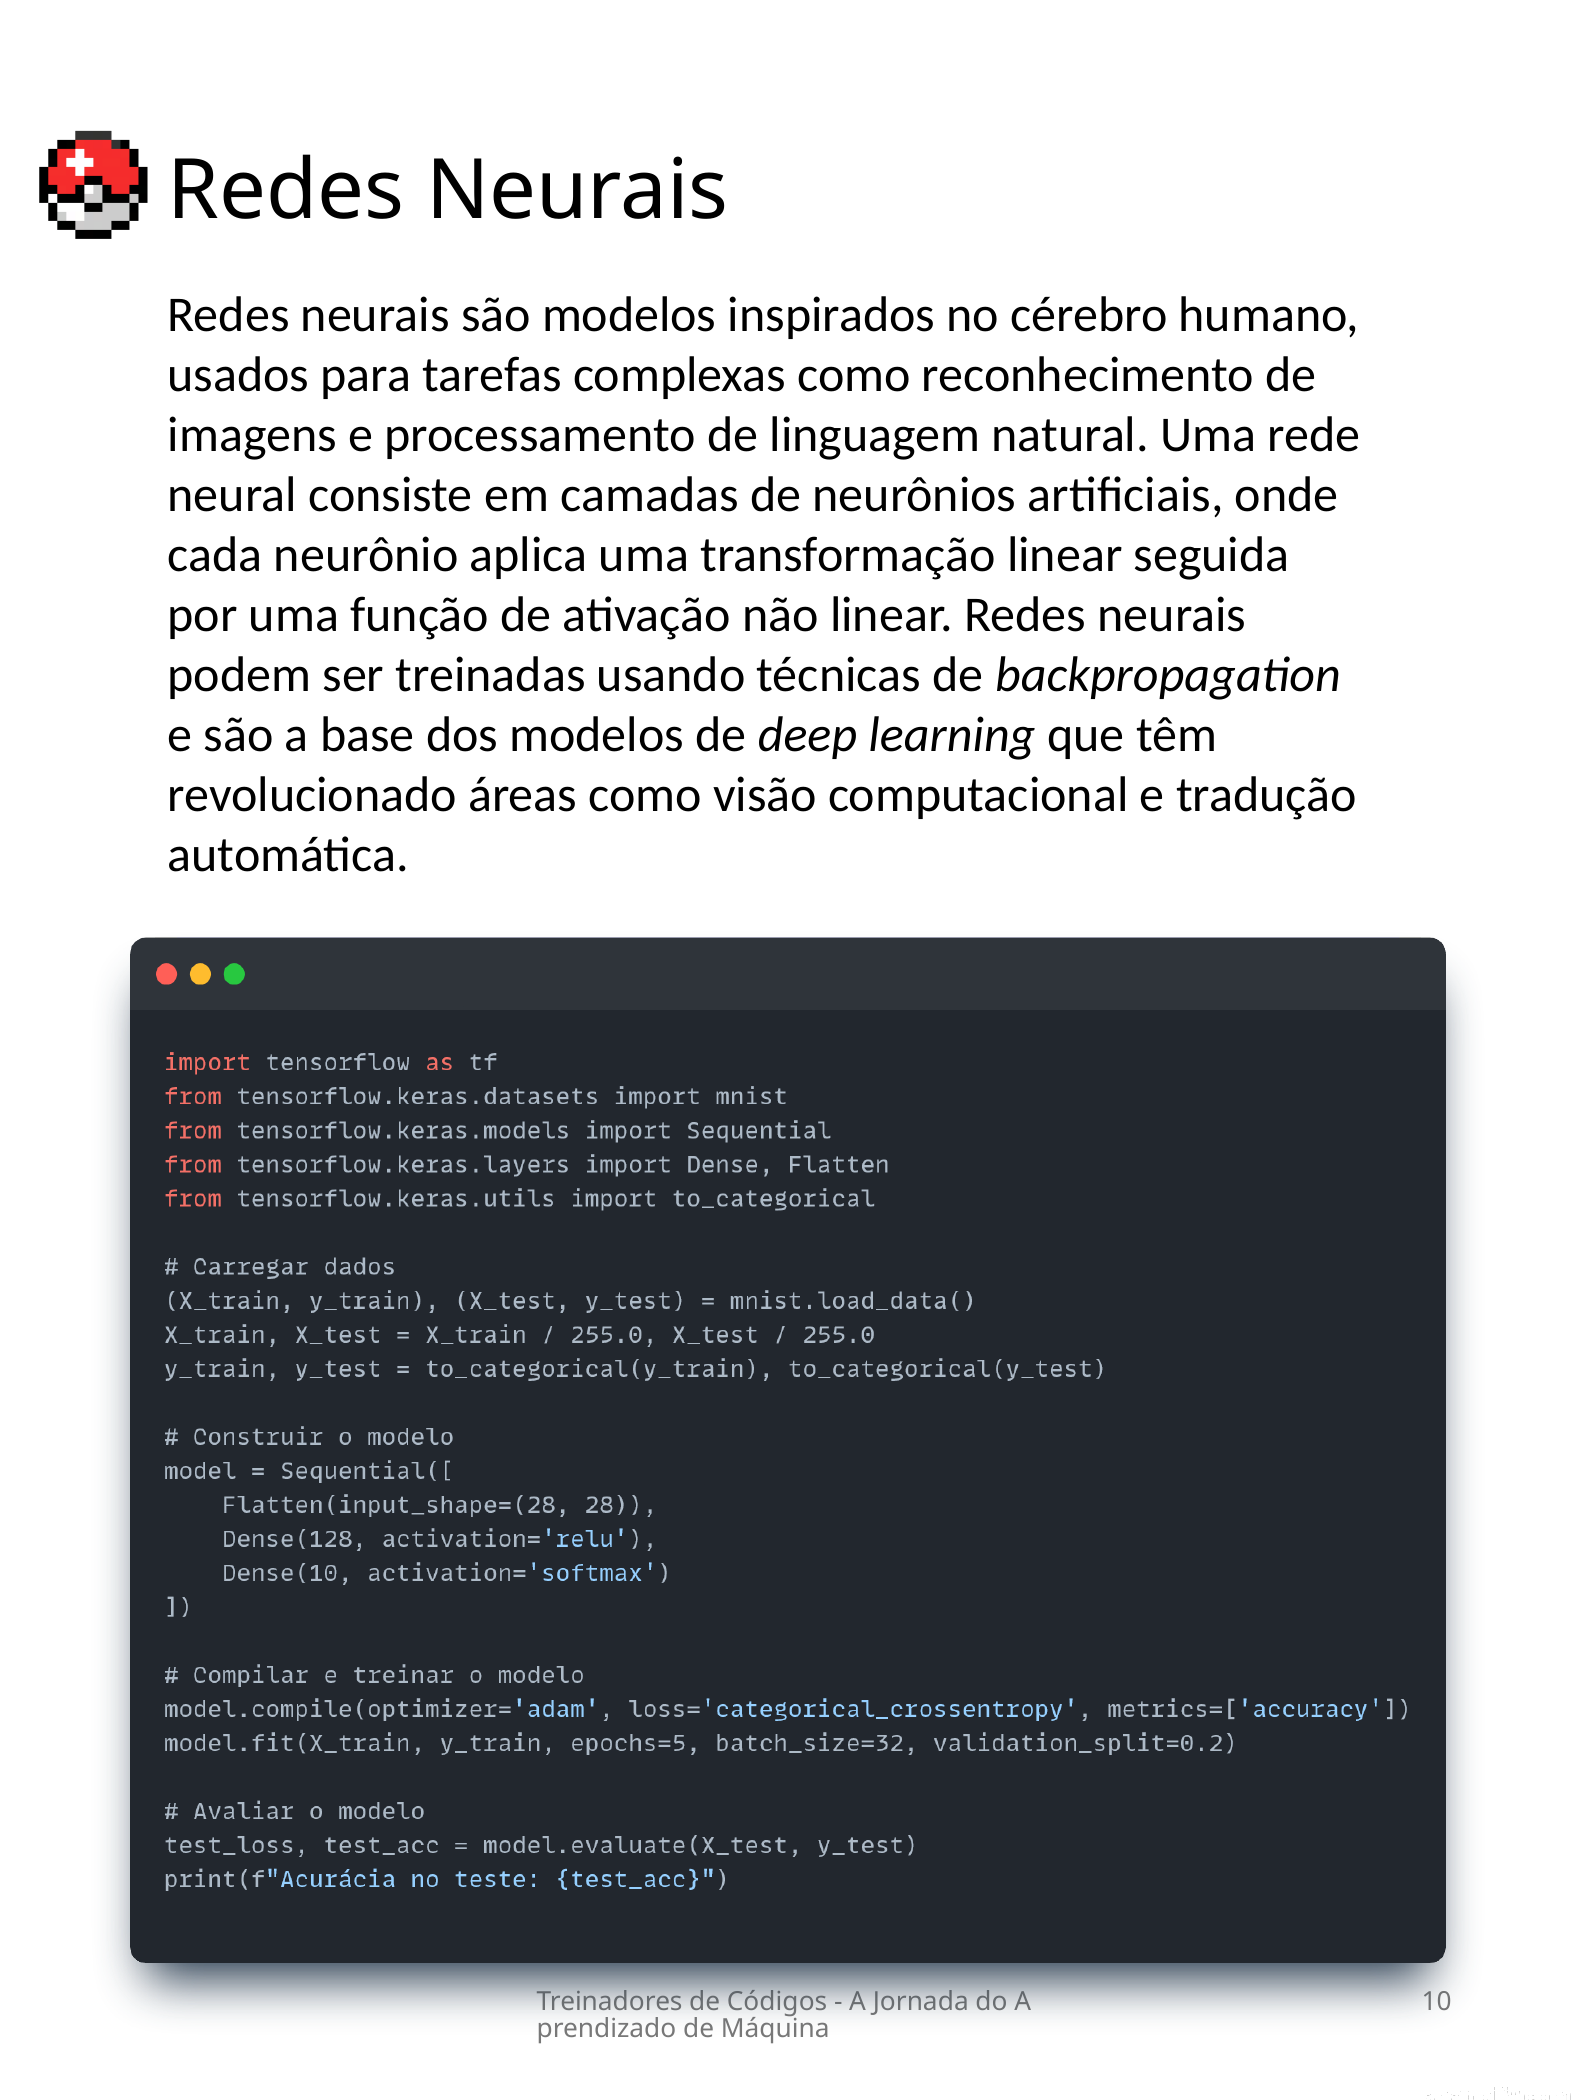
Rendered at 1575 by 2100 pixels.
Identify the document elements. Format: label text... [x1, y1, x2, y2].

picture [0, 775, 1575, 2100]
picture [35, 127, 154, 245]
text_box Redes Neurais [154, 127, 1378, 243]
text_box Redes neurais são modelos inspirados no cérebro humano, usados para tarefas complexas como reconhecimento de imagens e processamento de linguagem natural. Uma rede neural consiste em camadas de neurônios artificiais, onde cada neurônio aplica uma transformação linear seguida por uma função de ativação não linear. Redes neurais podem ser treinadas usando técnicas de backpropagation e são a base dos modelos de deep learning que têm revolucionado áreas como visão computacional e tradução automática. [152, 273, 1378, 775]
